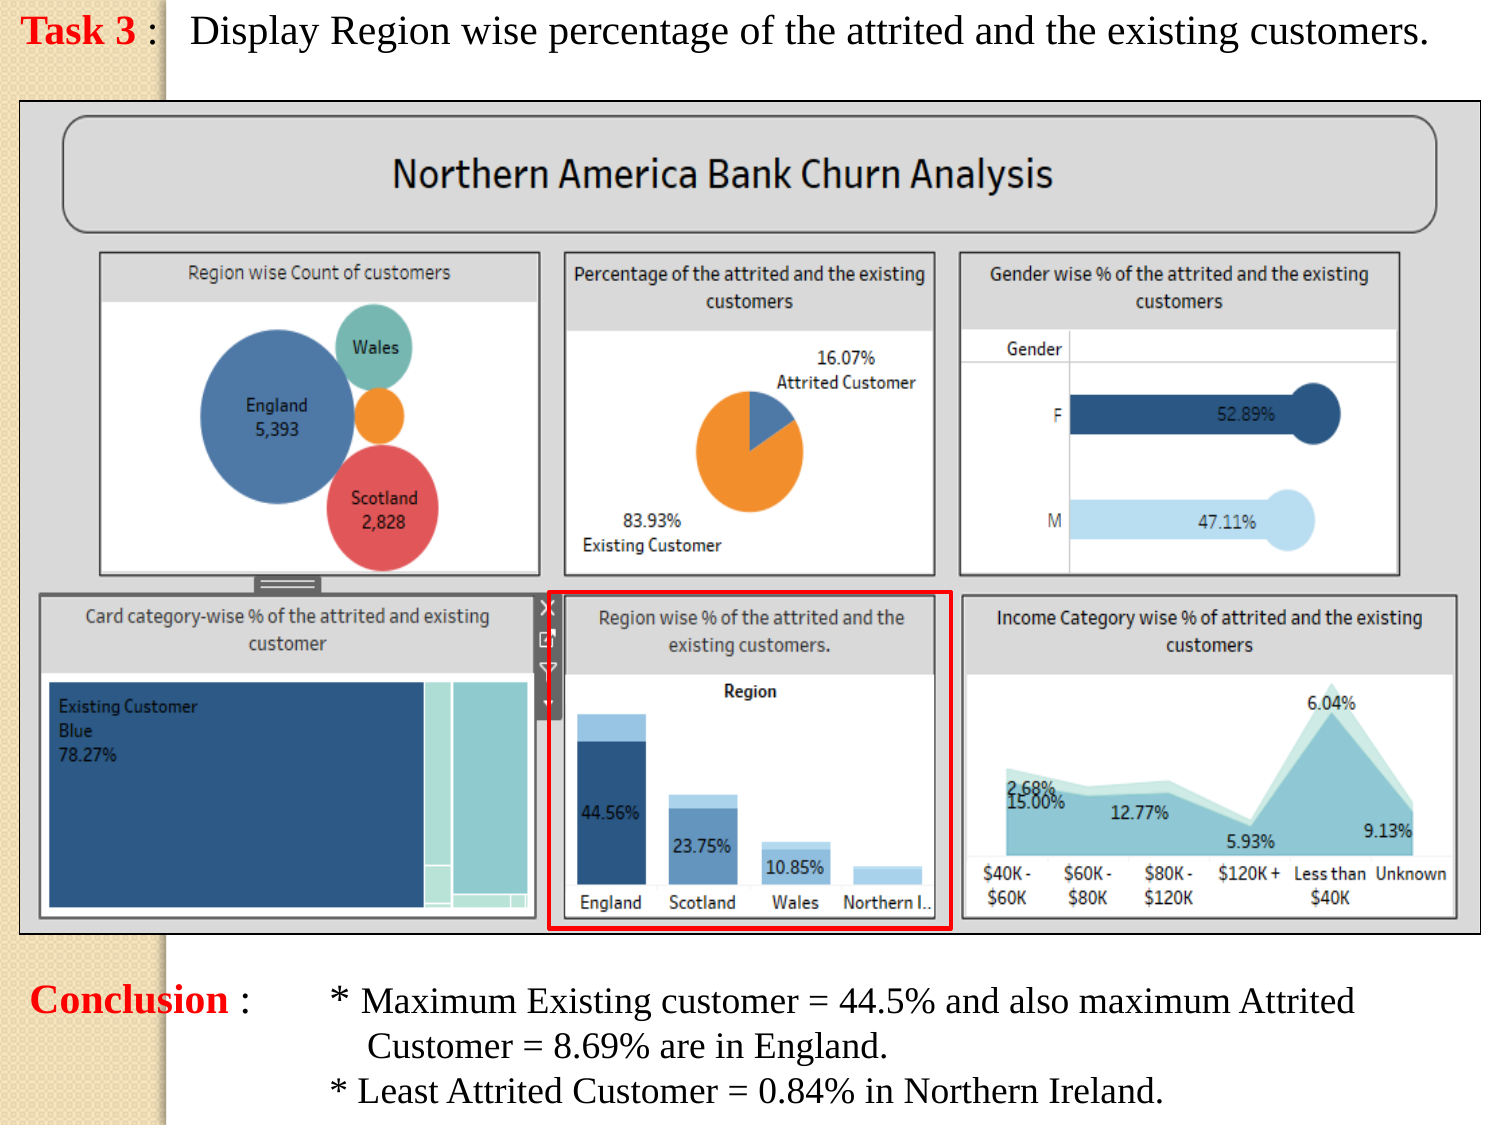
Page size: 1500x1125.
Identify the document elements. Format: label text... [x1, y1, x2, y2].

text_box Conclusion : * Maximum Existing customer = 44.5% and also maximum Attrited Customer = 8.69% are in England. * Least Attrited Customer = 0.84% in Northern Ireland. [14, 964, 1500, 1119]
picture [20, 101, 1480, 934]
text_box Task 3 : Display Region wise percentage of the attrited and the existing customers. [5, 0, 1500, 61]
